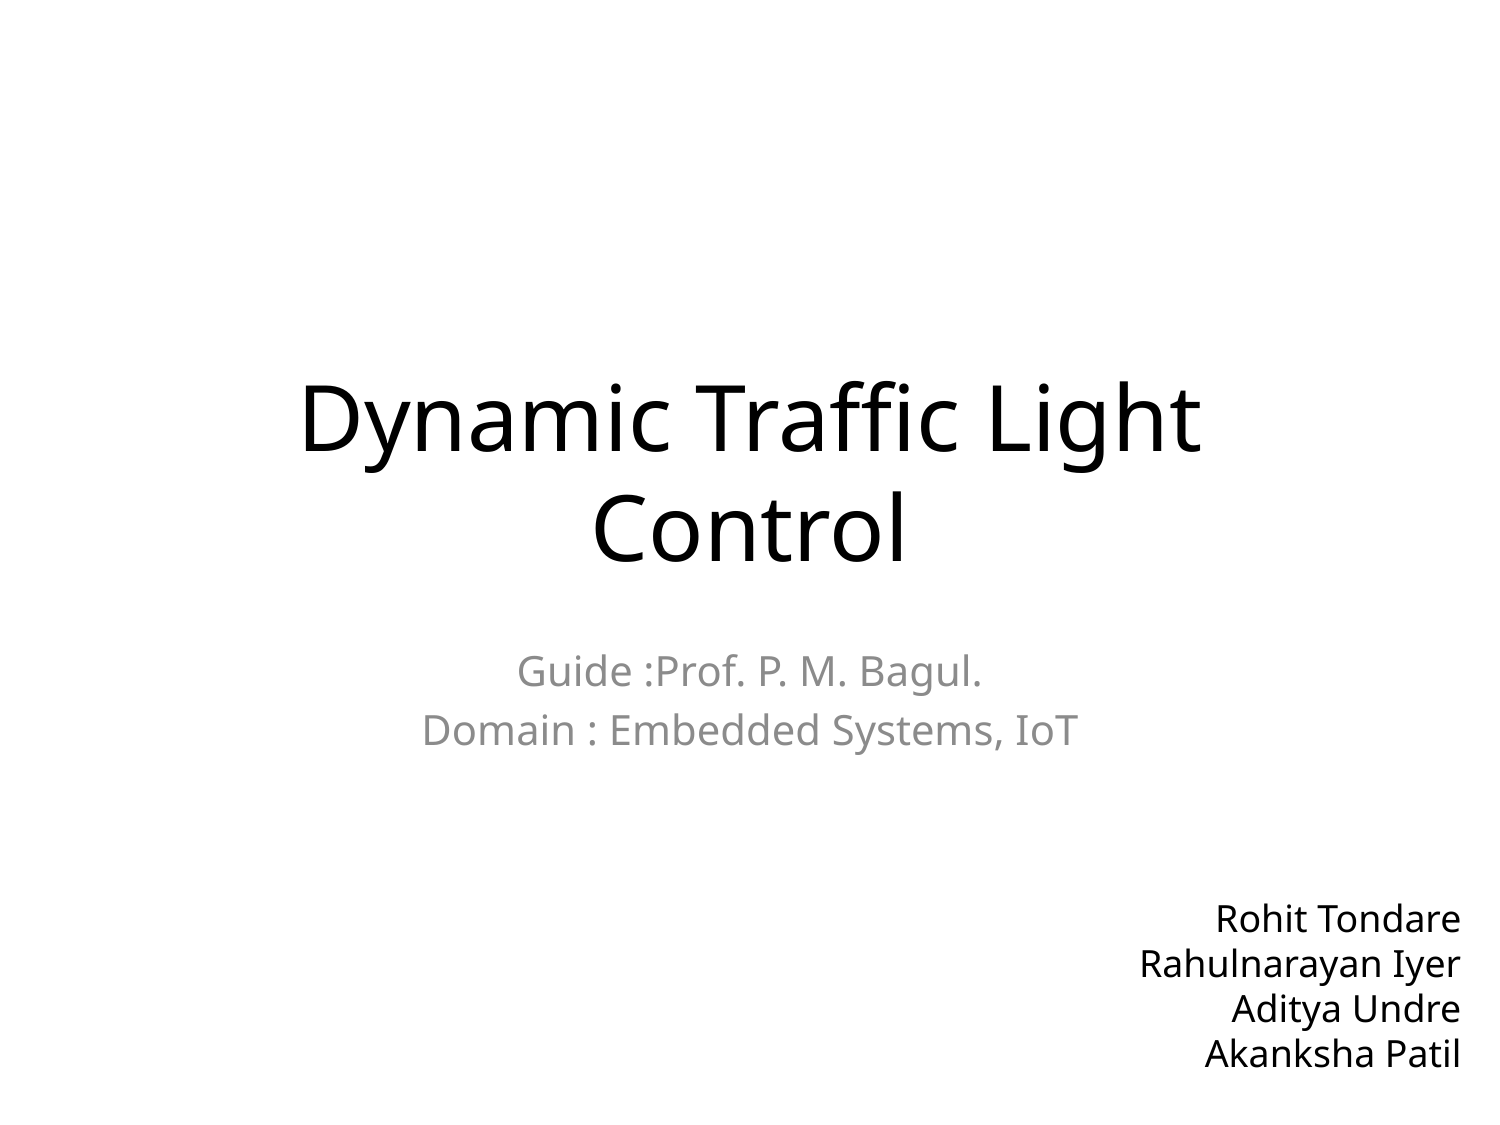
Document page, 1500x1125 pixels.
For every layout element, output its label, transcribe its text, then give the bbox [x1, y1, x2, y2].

title Dynamic Traffic Light Control [112, 349, 1388, 591]
text_box Rohit Tondare Rahulnarayan Iyer Aditya Undre Akanksha Patil [1124, 887, 1477, 1083]
subtitle Guide :Prof. P. M. Bagul. Domain : Embedded Systems, IoT [225, 637, 1275, 925]
